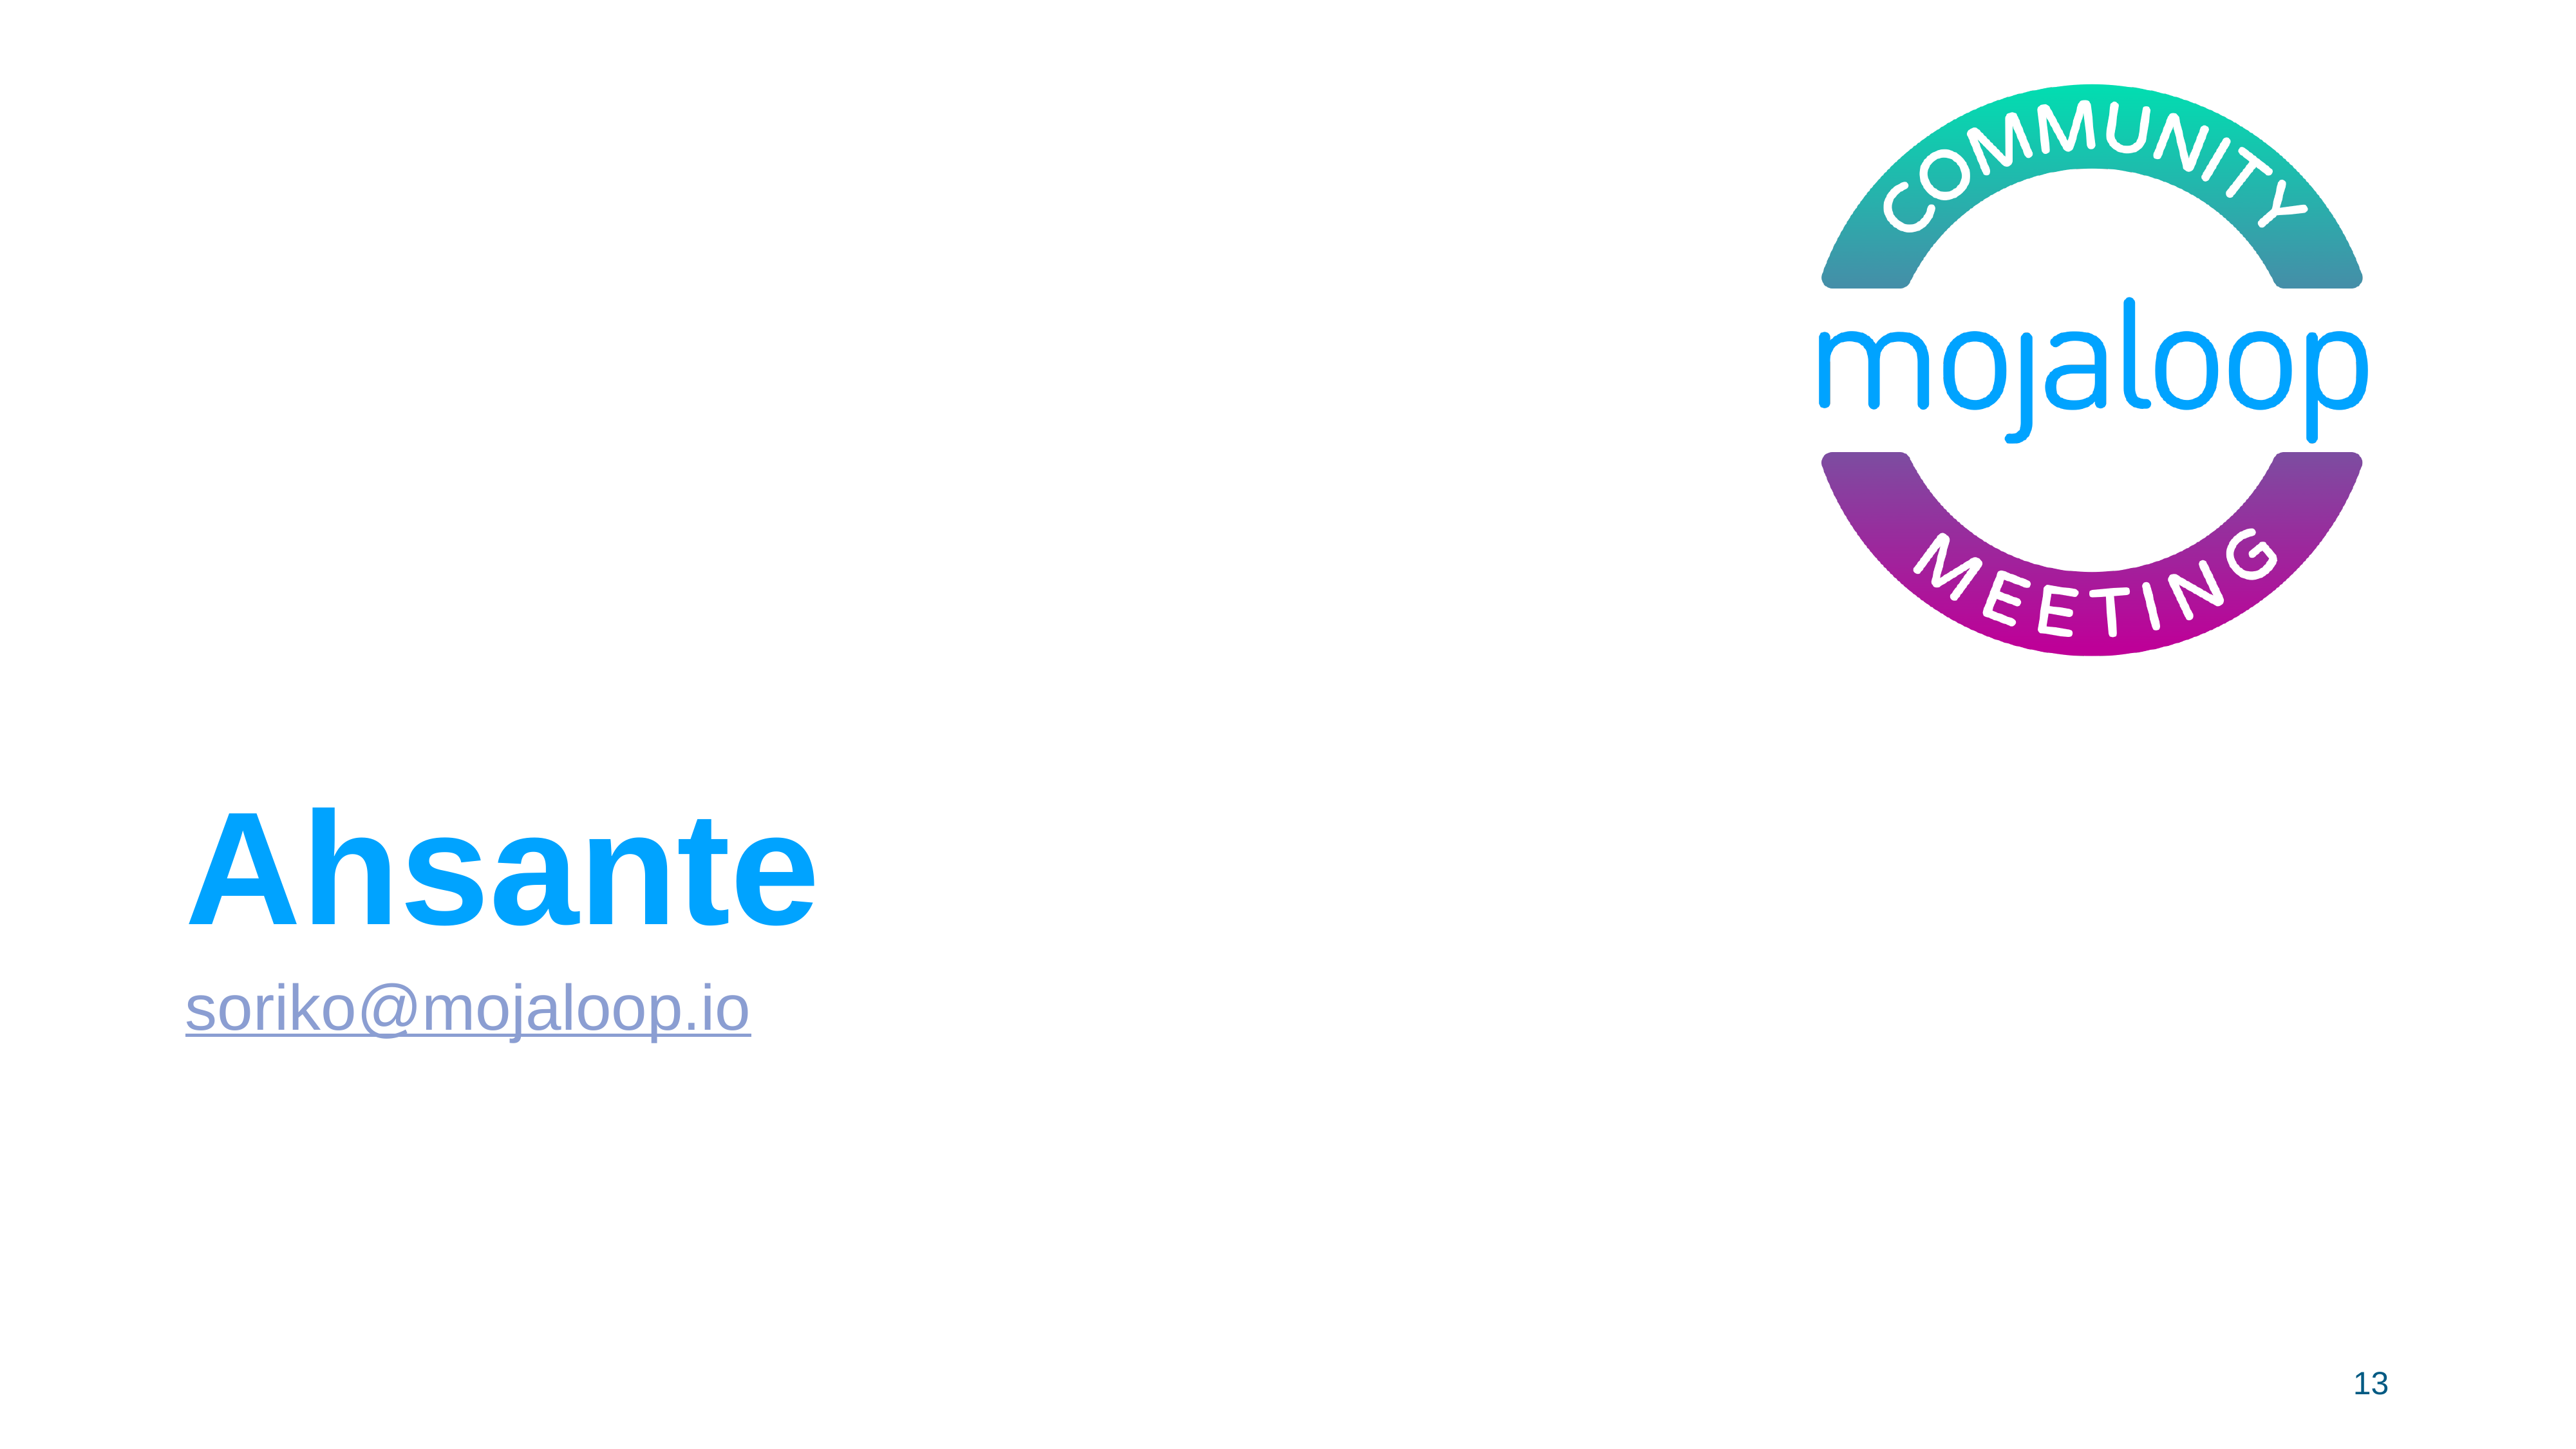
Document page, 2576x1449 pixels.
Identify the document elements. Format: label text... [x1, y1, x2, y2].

slide_number 13 [1819, 1343, 2399, 1421]
title Ahsante [175, 361, 1648, 964]
picture [1817, 84, 2369, 656]
list soriko@mojaloop.io [175, 969, 2398, 1287]
